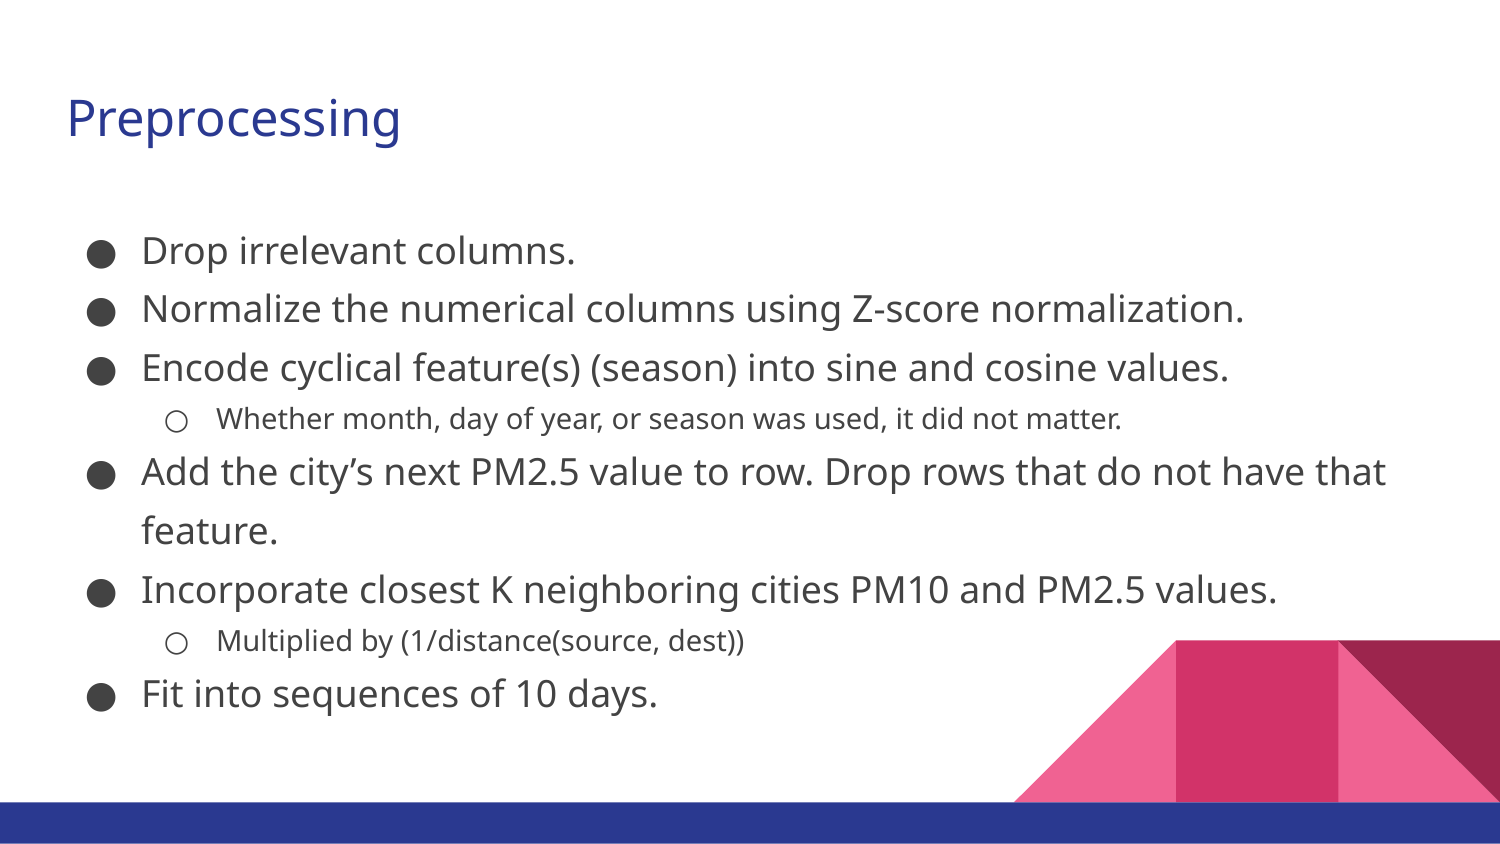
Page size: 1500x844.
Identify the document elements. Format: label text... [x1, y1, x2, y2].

list Drop irrelevant columns. Normalize the numerical columns using Z-score normalization. Encode cyclical feature(s) (season) into sine and cosine values. Whether month, day of year, or season was used, it did not matter. Add the city’s next PM2.5 value to row. Drop rows that do not have that feature. Incorporate closest K neighboring cities PM10 and PM2.5 values. Multiplied by (1/distance(source, dest)) Fit into sequences of 10 days. [51, 201, 1449, 750]
title Preprocessing [51, 67, 1449, 167]
